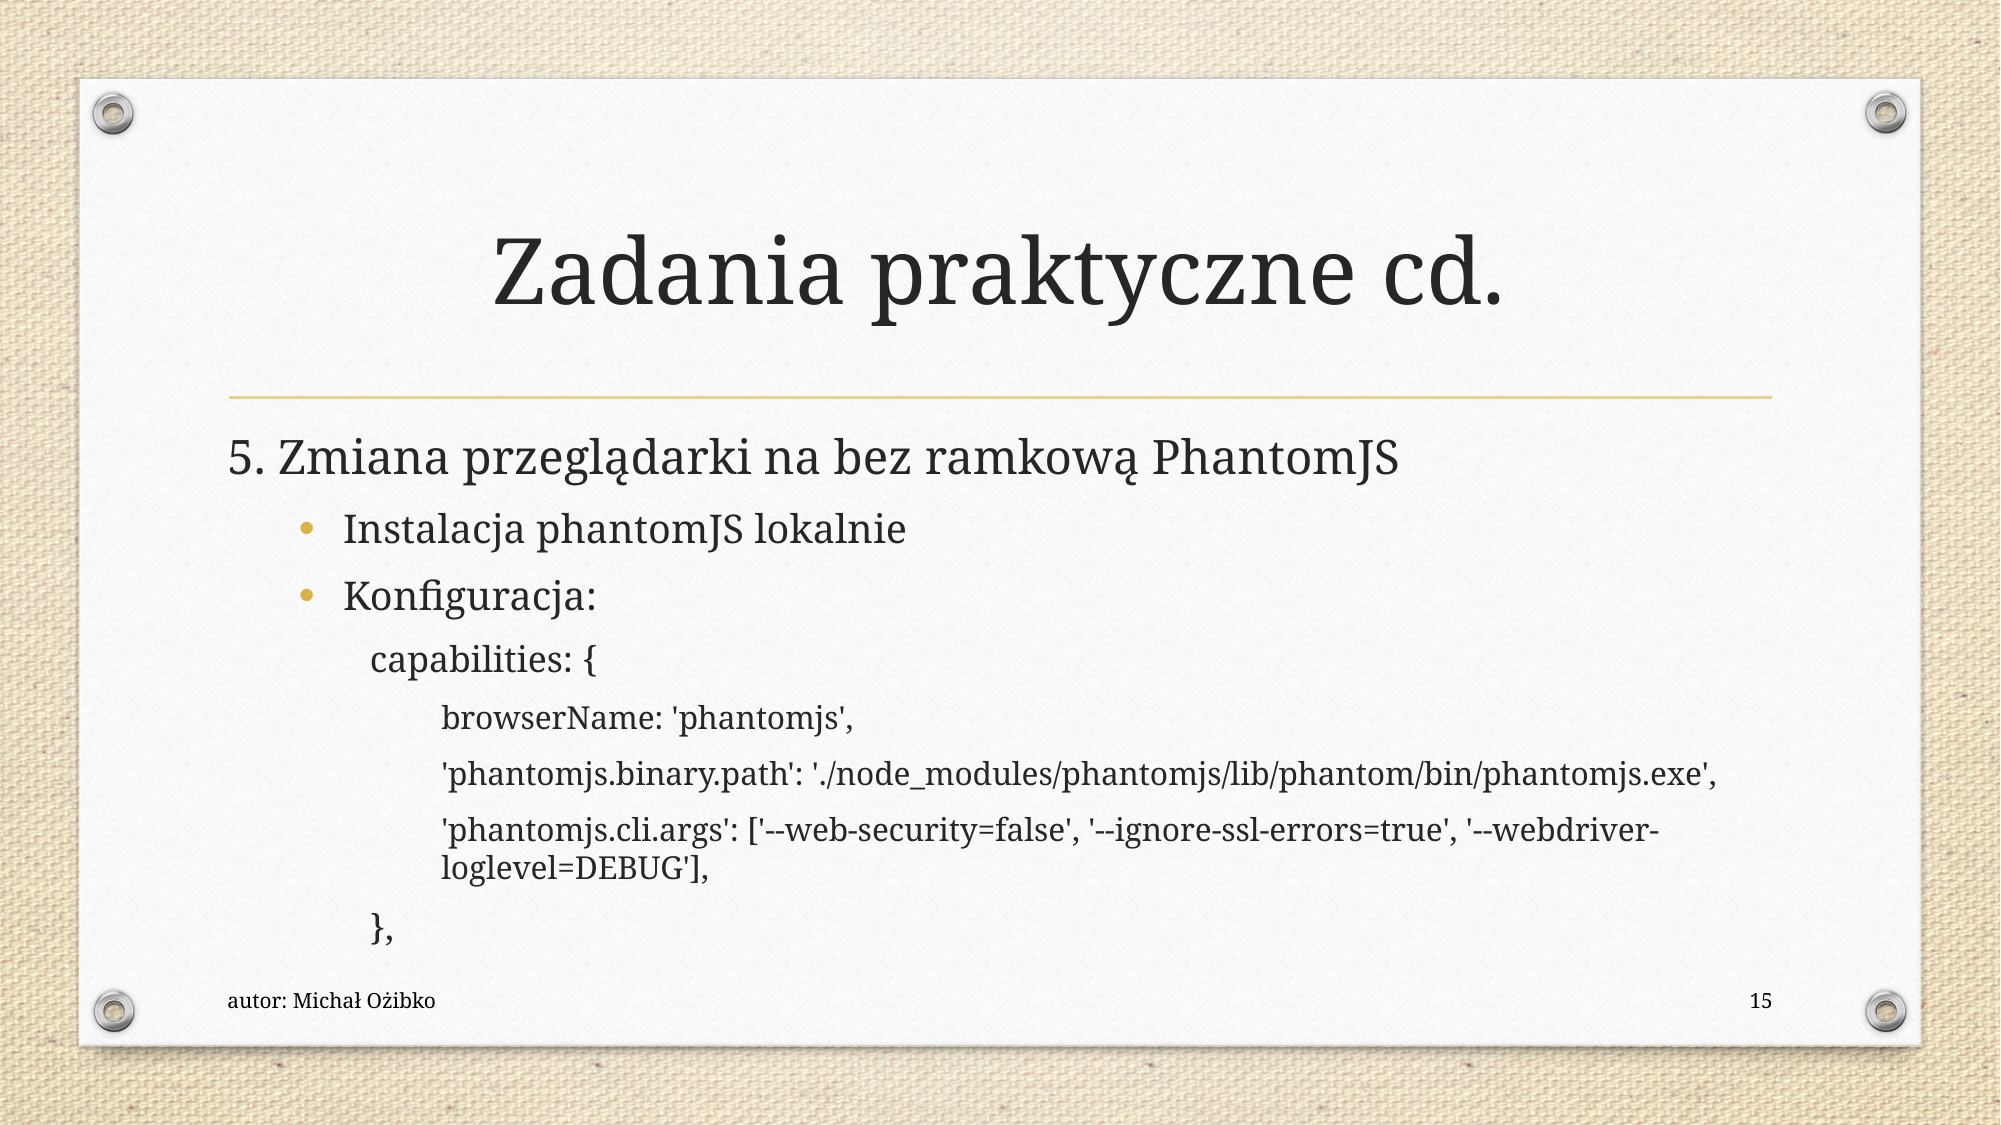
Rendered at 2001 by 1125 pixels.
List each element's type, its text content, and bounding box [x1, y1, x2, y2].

picture [0, 0, 2001, 1125]
footer autor: Michał Ożibko [212, 979, 1411, 1025]
list 5. Zmiana przeglądarki na bez ramkową PhantomJS Instalacja phantomJS lokalnie Konfiguracja: capabilities: { browserName: 'phantomjs', 'phantomjs.binary.path': './node_modules/phantomjs/lib/phantom/bin/phantomjs.exe', 'phantomjs.cli.args': ['--web-security=false', '--ignore-ssl-errors=true', '--webdriver-loglevel=DEBUG'], }, [212, 419, 1788, 964]
slide_number 15 [1698, 979, 1788, 1025]
title Zadania praktyczne cd. [212, 161, 1788, 375]
